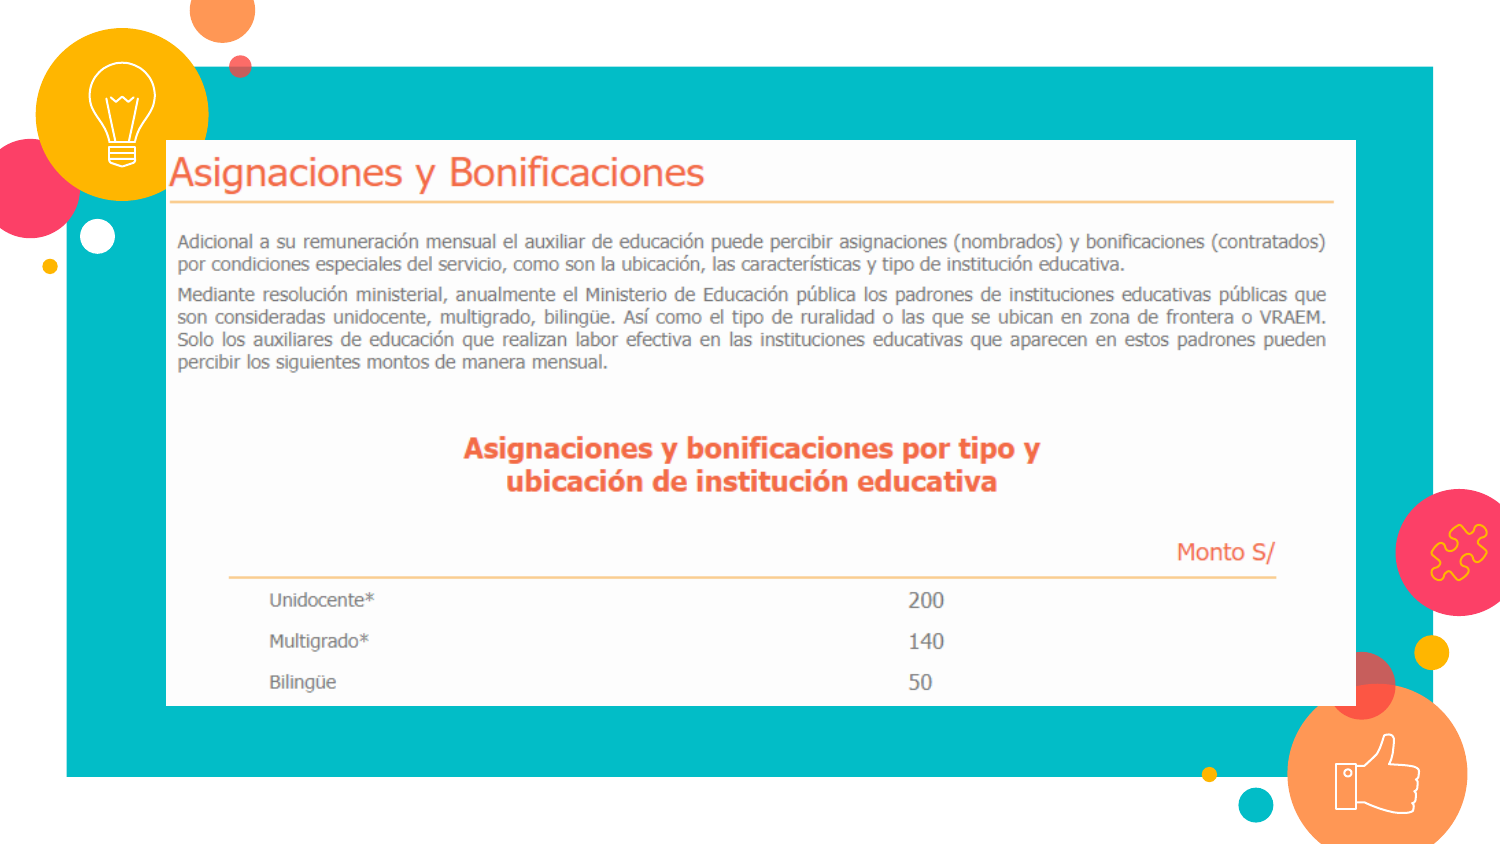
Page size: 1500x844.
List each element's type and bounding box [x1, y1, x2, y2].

picture [166, 139, 1356, 707]
